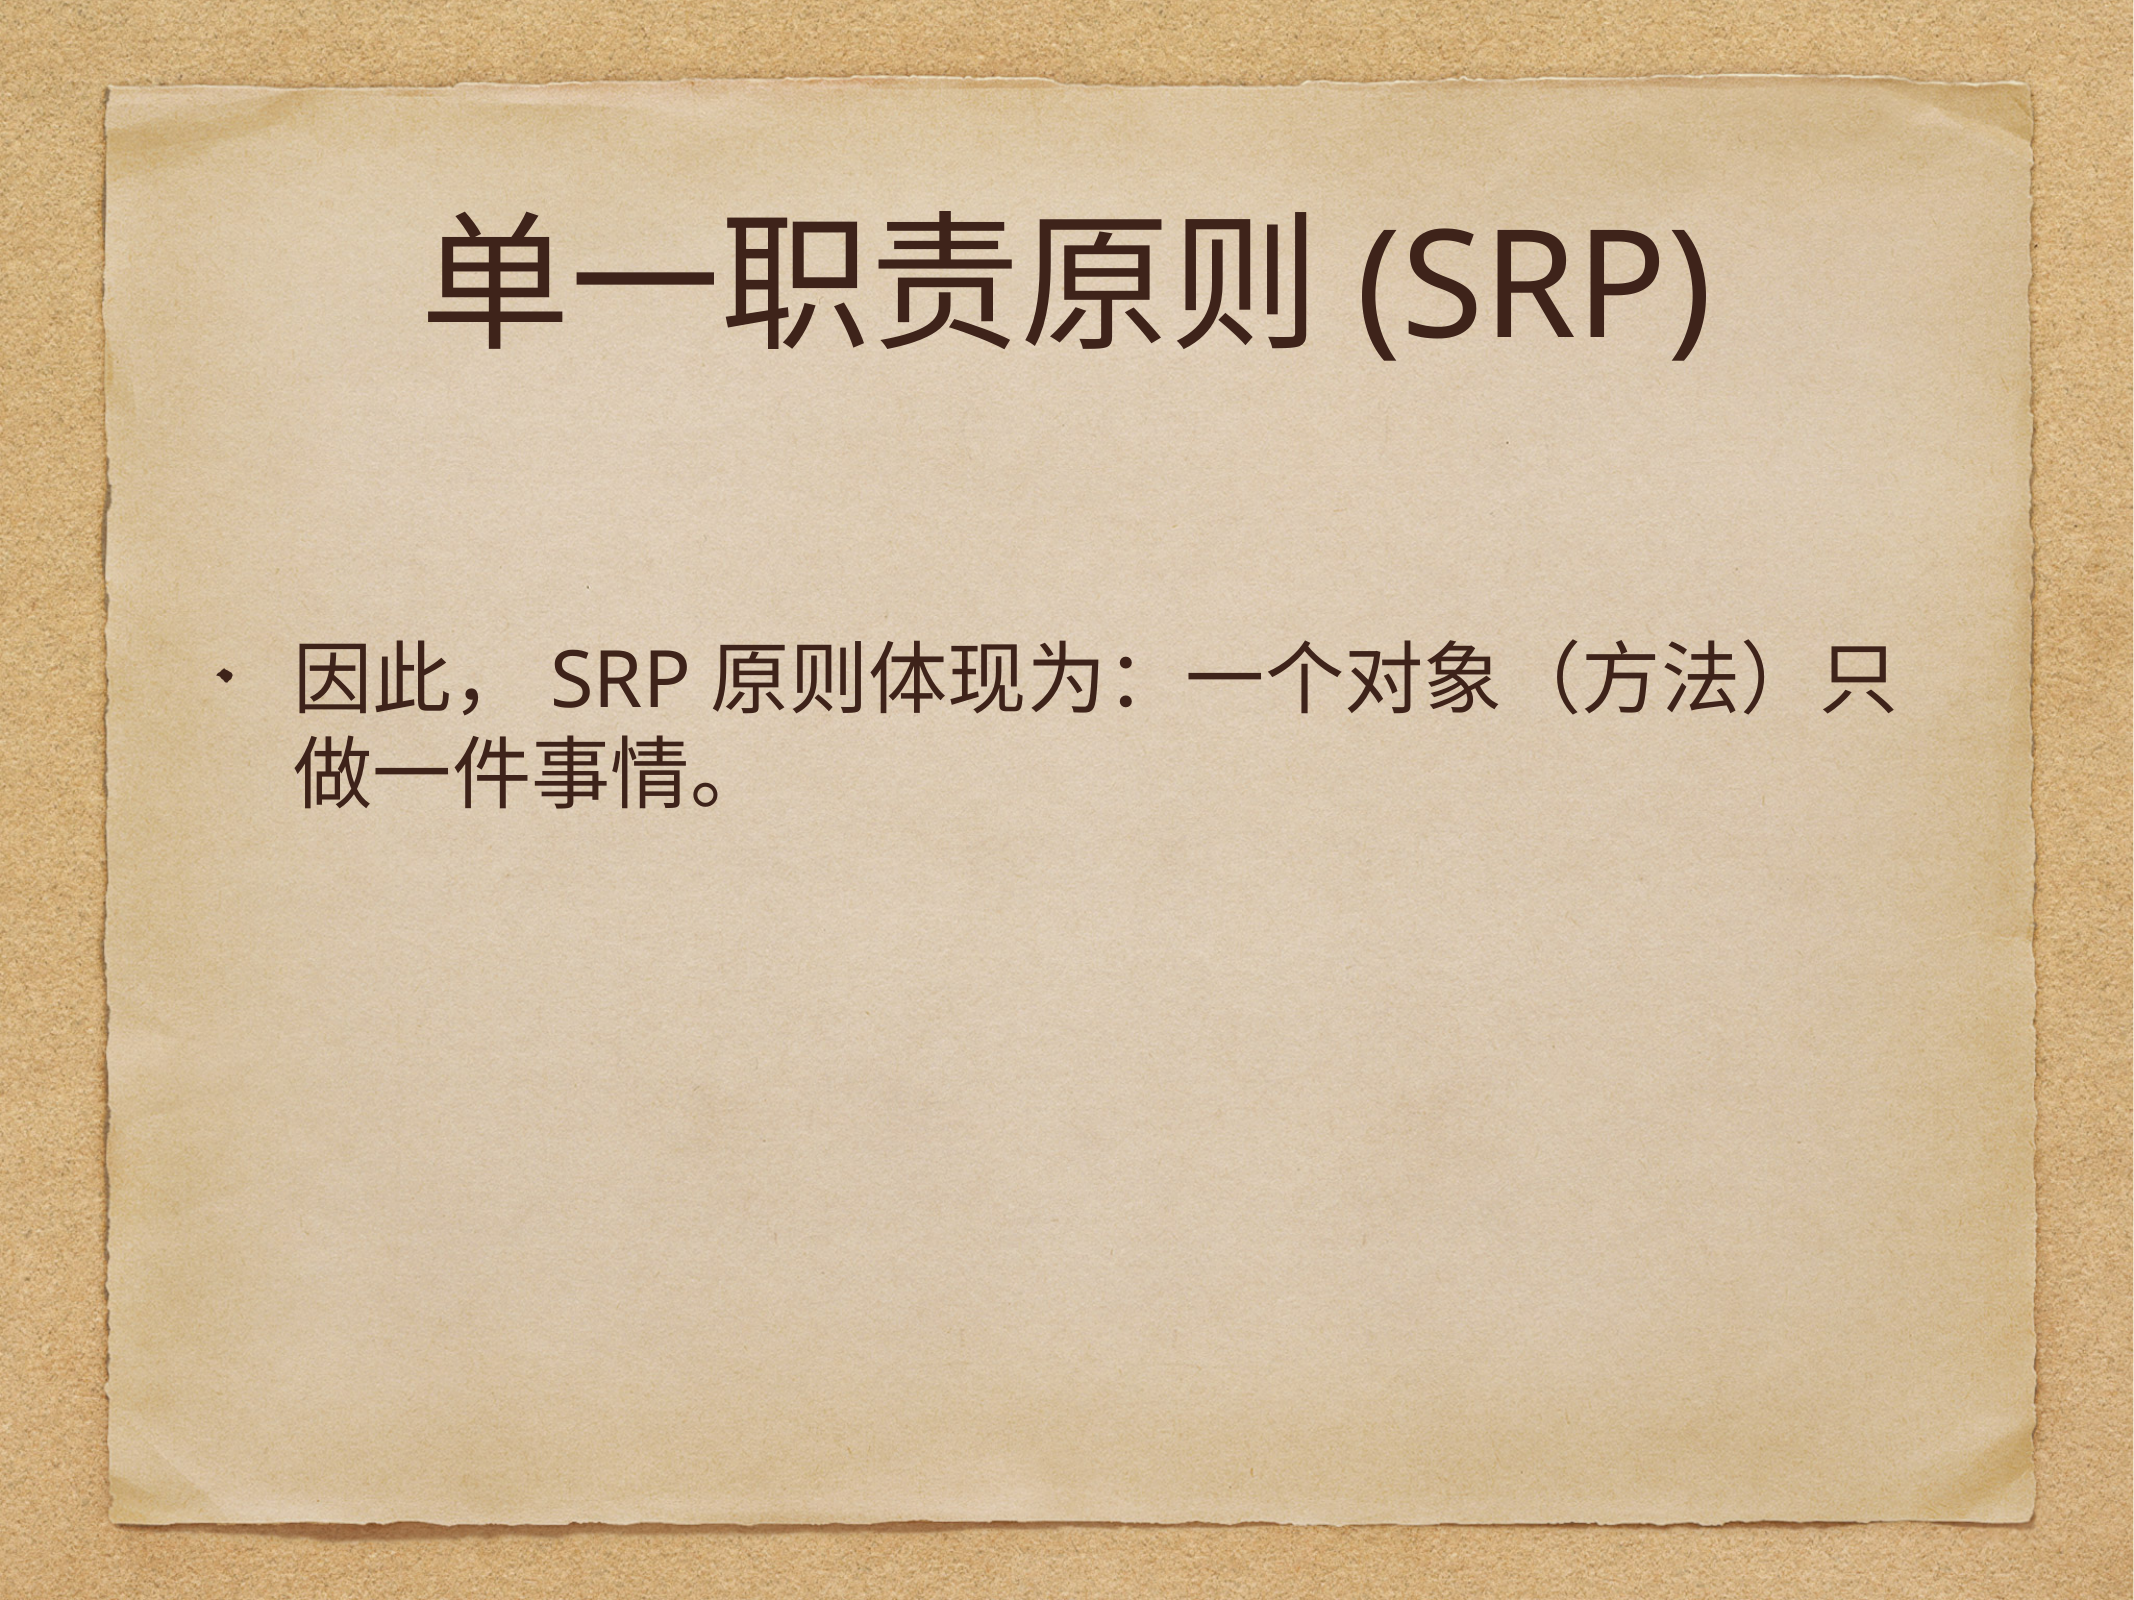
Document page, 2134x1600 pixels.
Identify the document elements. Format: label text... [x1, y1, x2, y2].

title 单一职责原则(SRP) [207, 103, 1926, 451]
picture [0, 0, 2134, 1600]
list 因此，SRP原则体现为：一个对象（方法）只做一件事情。 [207, 461, 1926, 1422]
